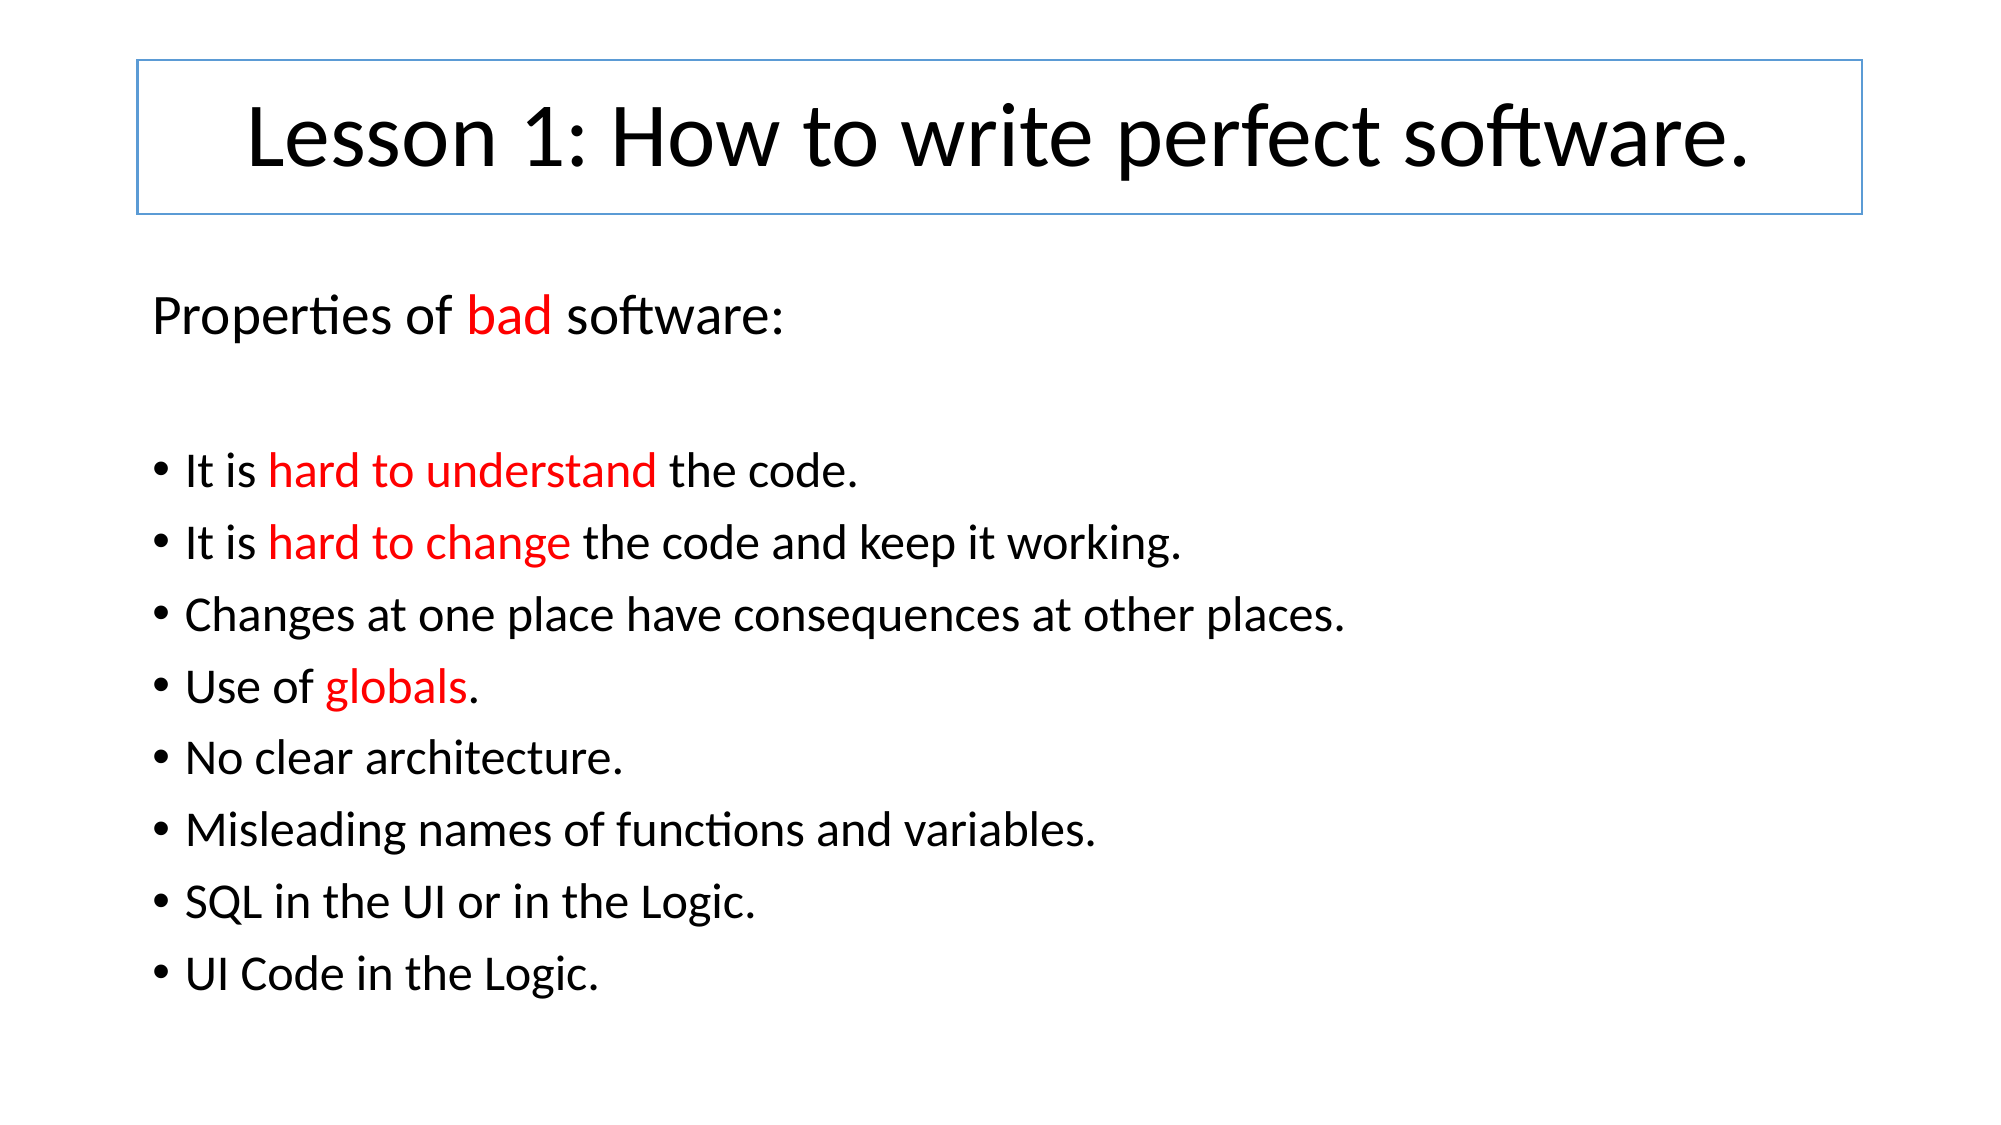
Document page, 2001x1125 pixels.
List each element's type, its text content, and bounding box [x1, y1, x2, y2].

title Lesson 1: How to write perfect software. [136, 59, 1863, 215]
list Properties of bad software: It is hard to understand the code. It is hard to change the code and keep it working. Changes at one place have consequences at other places. Use of globals. No clear architecture. Misleading names of functions and variables. SQL in the UI or in the Logic. UI Code in the Logic. [137, 277, 1863, 1014]
